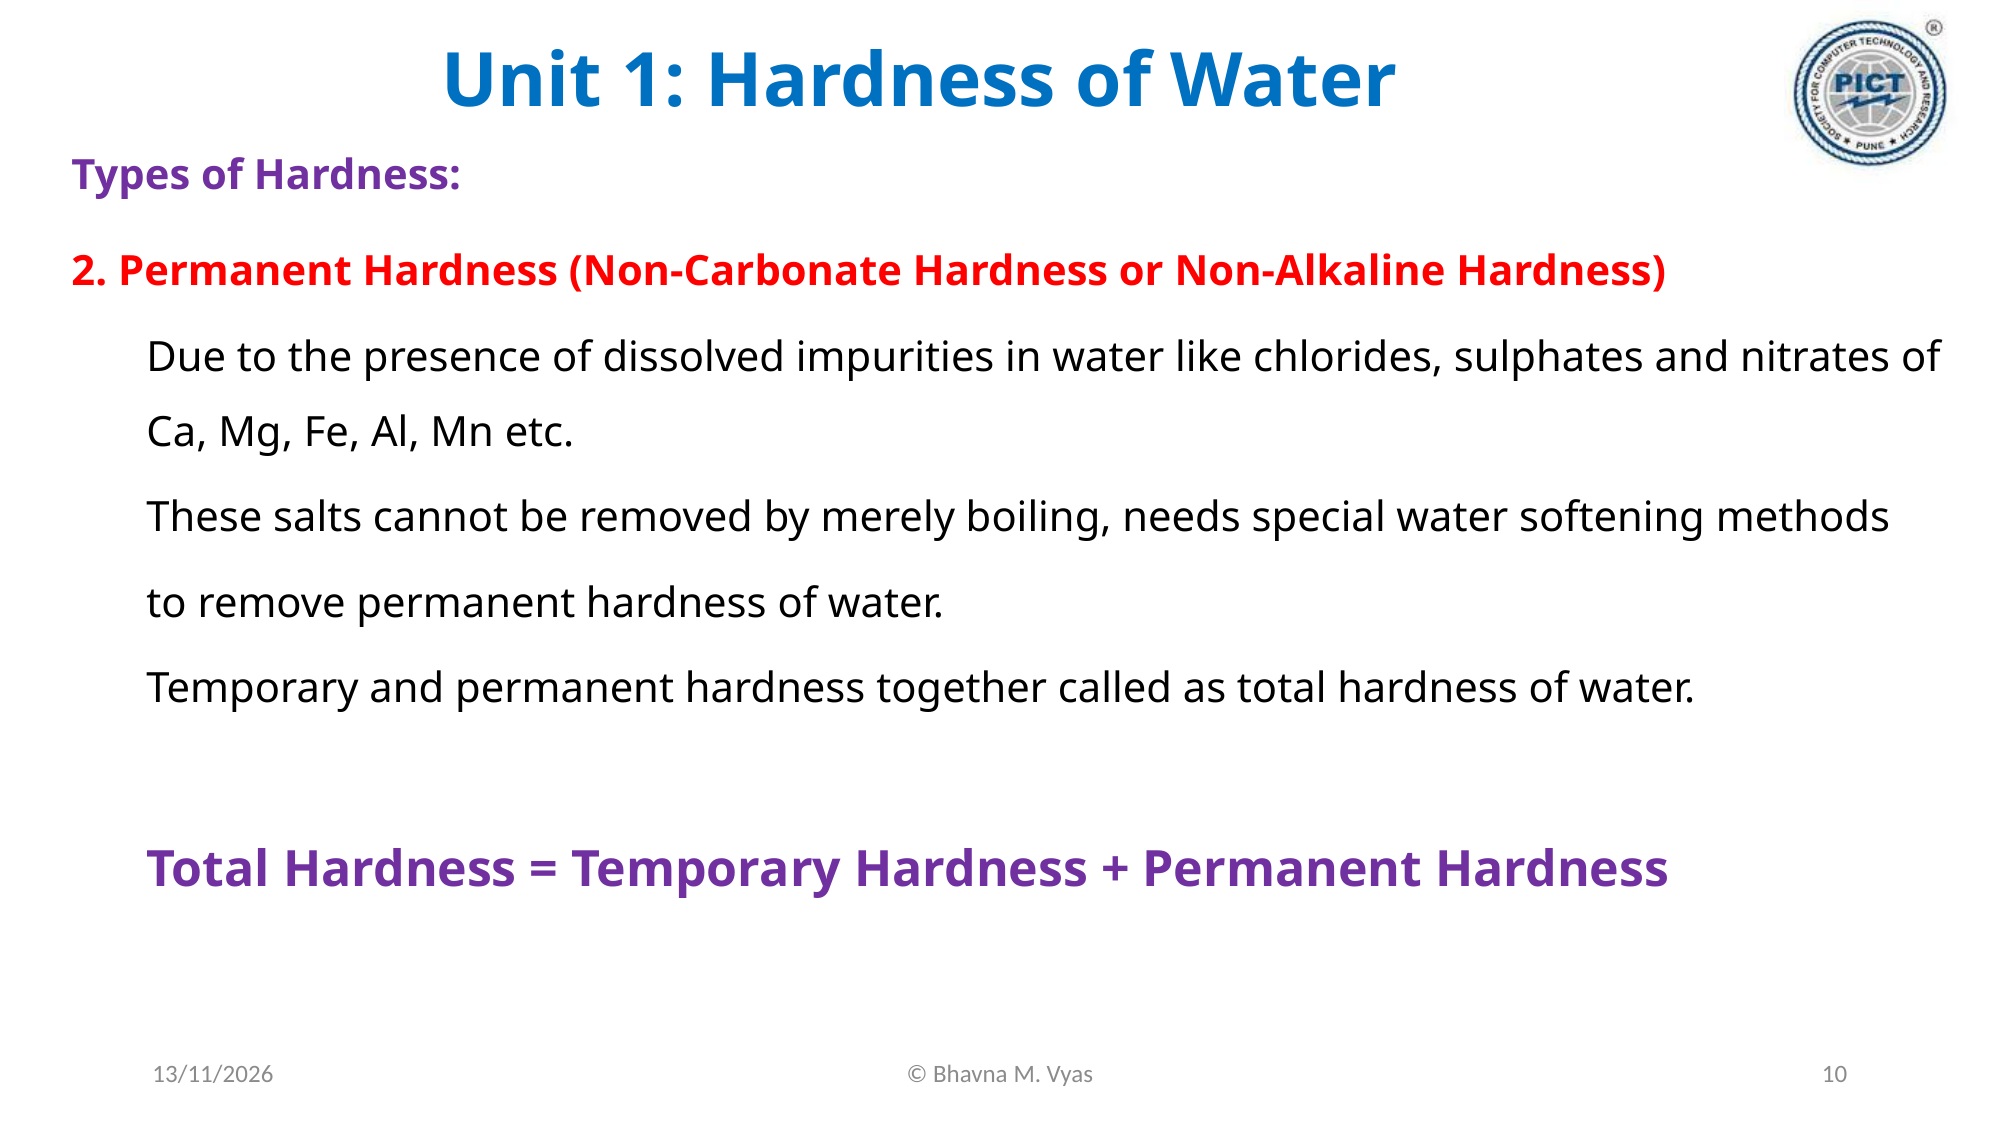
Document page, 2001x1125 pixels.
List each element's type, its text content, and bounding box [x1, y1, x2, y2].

slide_number 10 [1412, 1078, 1863, 1103]
text_box Types of Hardness: 2. Permanent Hardness (Non-Carbonate Hardness or Non-Alkaline Hardness) Due to the presence of dissolved impurities in water like chlorides, sulphates and nitrates of Ca, Mg, Fe, Al, Mn etc. These salts cannot be removed by merely boiling, needs special water softening methods to remove permanent hardness of water. Temporary and permanent hardness together called as total hardness of water. Total Hardness = Temporary Hardness + Permanent Hardness [56, 115, 2000, 1078]
picture [1784, 0, 1966, 115]
title Unit 1: Hardness of Water [57, 13, 1783, 115]
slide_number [137, 1078, 588, 1103]
footer © Bhavna M. Vyas [662, 1078, 1338, 1103]
